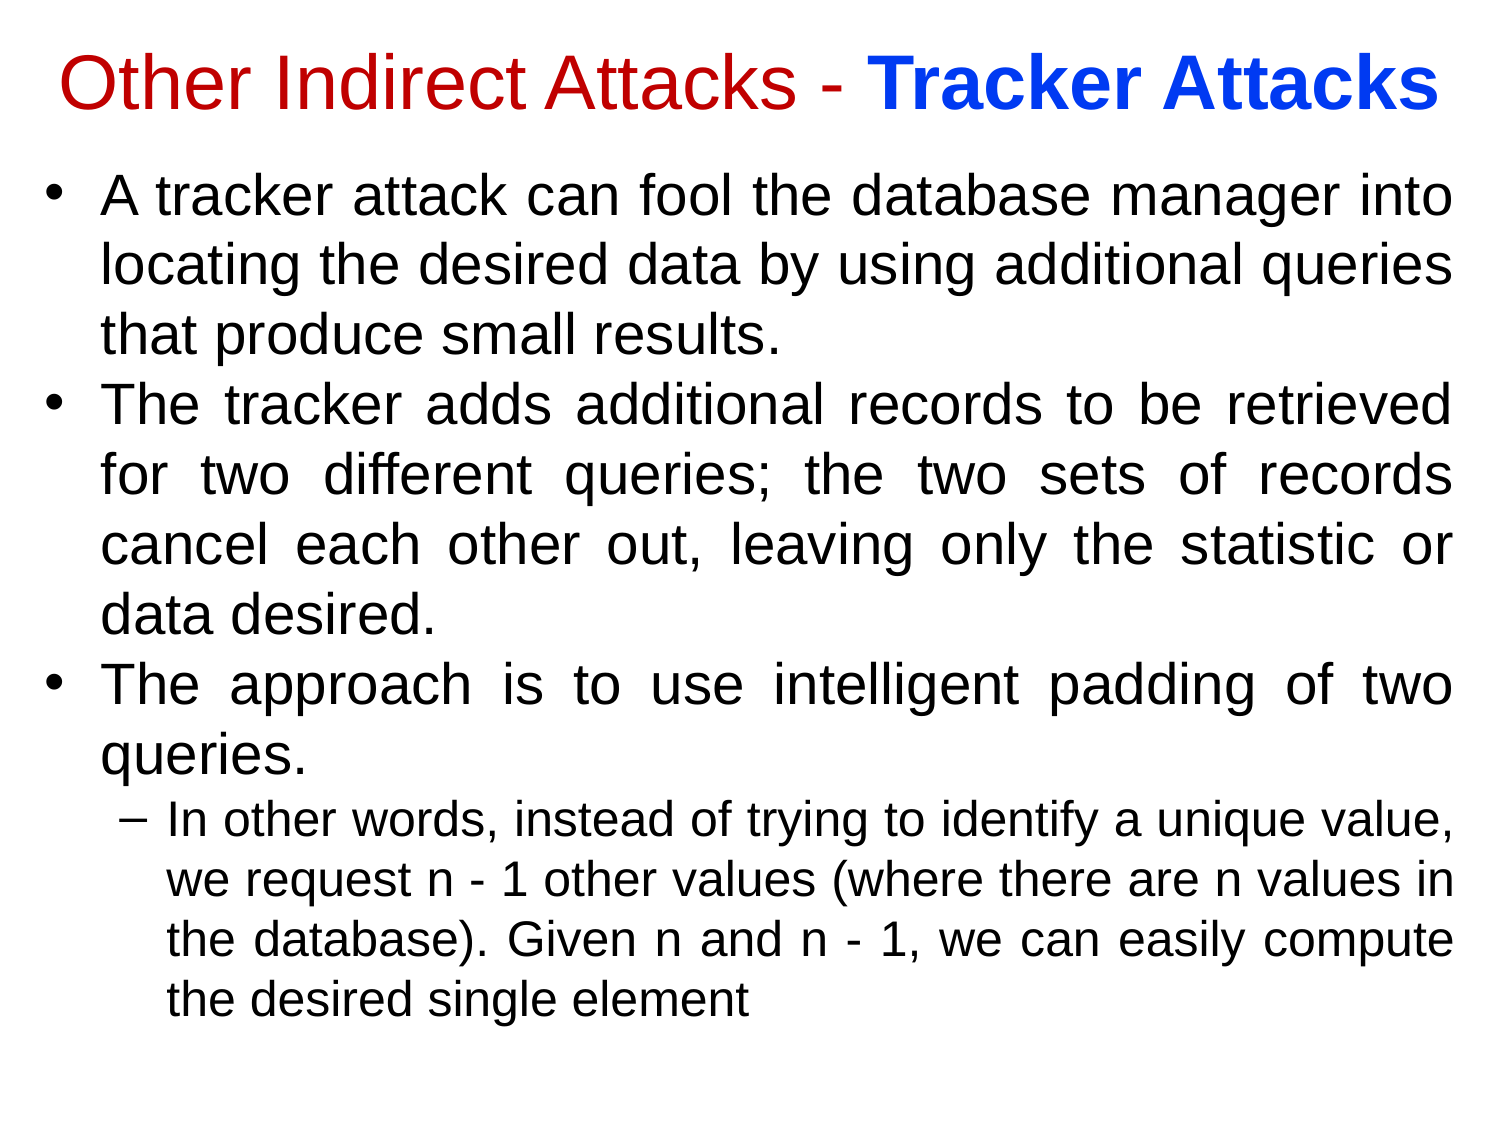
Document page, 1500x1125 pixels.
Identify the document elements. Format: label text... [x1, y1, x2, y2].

title Other Indirect Attacks - Tracker Attacks [29, 19, 1471, 138]
list A tracker attack can fool the database manager into locating the desired data by using additional queries that produce small results. The tracker adds additional records to be retrieved for two different queries; the two sets of records cancel each other out, leaving only the statistic or data desired. The approach is to use intelligent padding of two queries. In other words, instead of trying to identify a unique value, we request n - 1 other values (where there are n values in the database). Given n and n - 1, we can easily compute the desired single element [29, 149, 1471, 1094]
